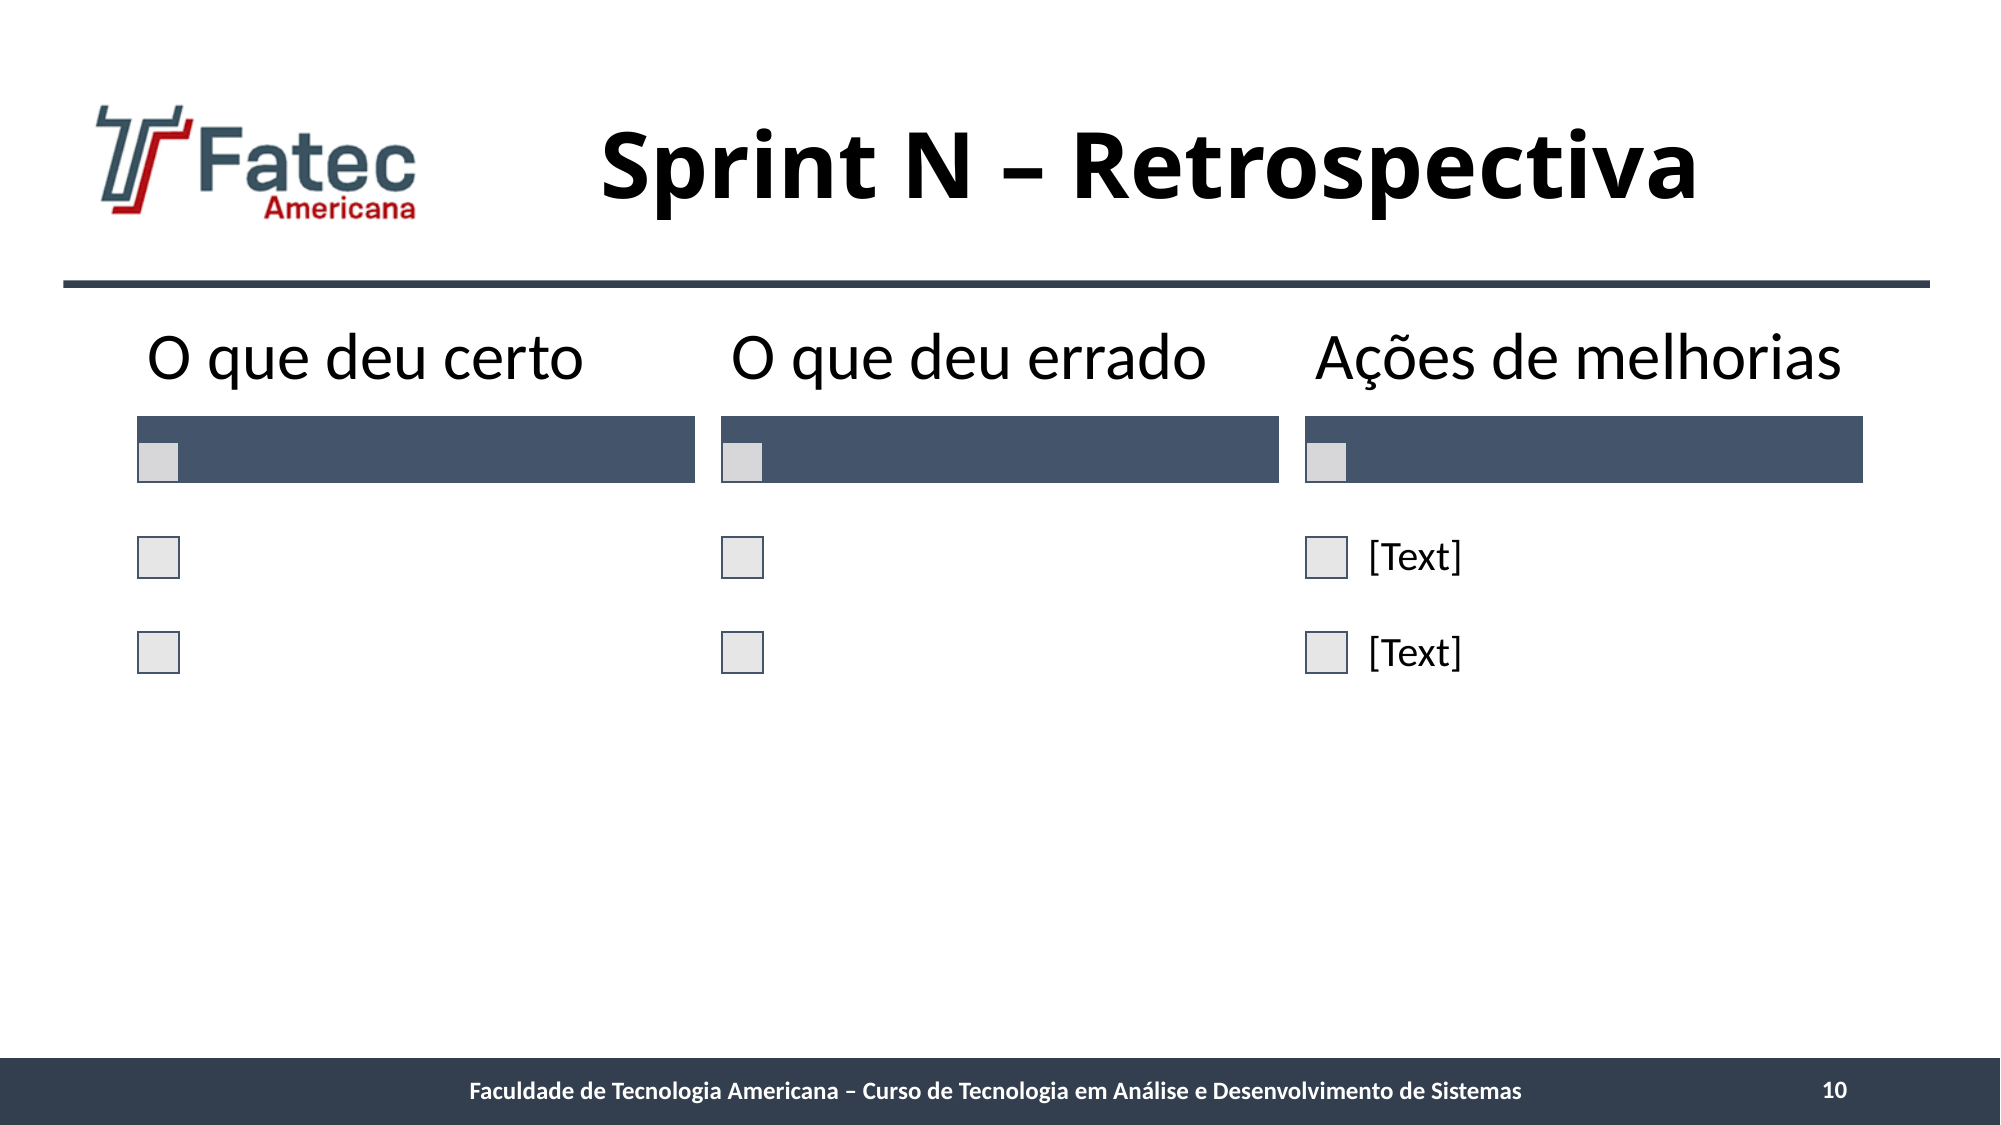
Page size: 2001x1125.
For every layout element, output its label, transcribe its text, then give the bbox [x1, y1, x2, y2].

slide_number 10 [1412, 1058, 1863, 1118]
picture [63, 88, 435, 236]
title Sprint N – Retrospectiva [439, 59, 1863, 278]
footer Faculdade de Tecnologia Americana – Curso de Tecnologia em Análise e Desenvolvimento de Sistemas [439, 1059, 1555, 1120]
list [137, 299, 1863, 1014]
